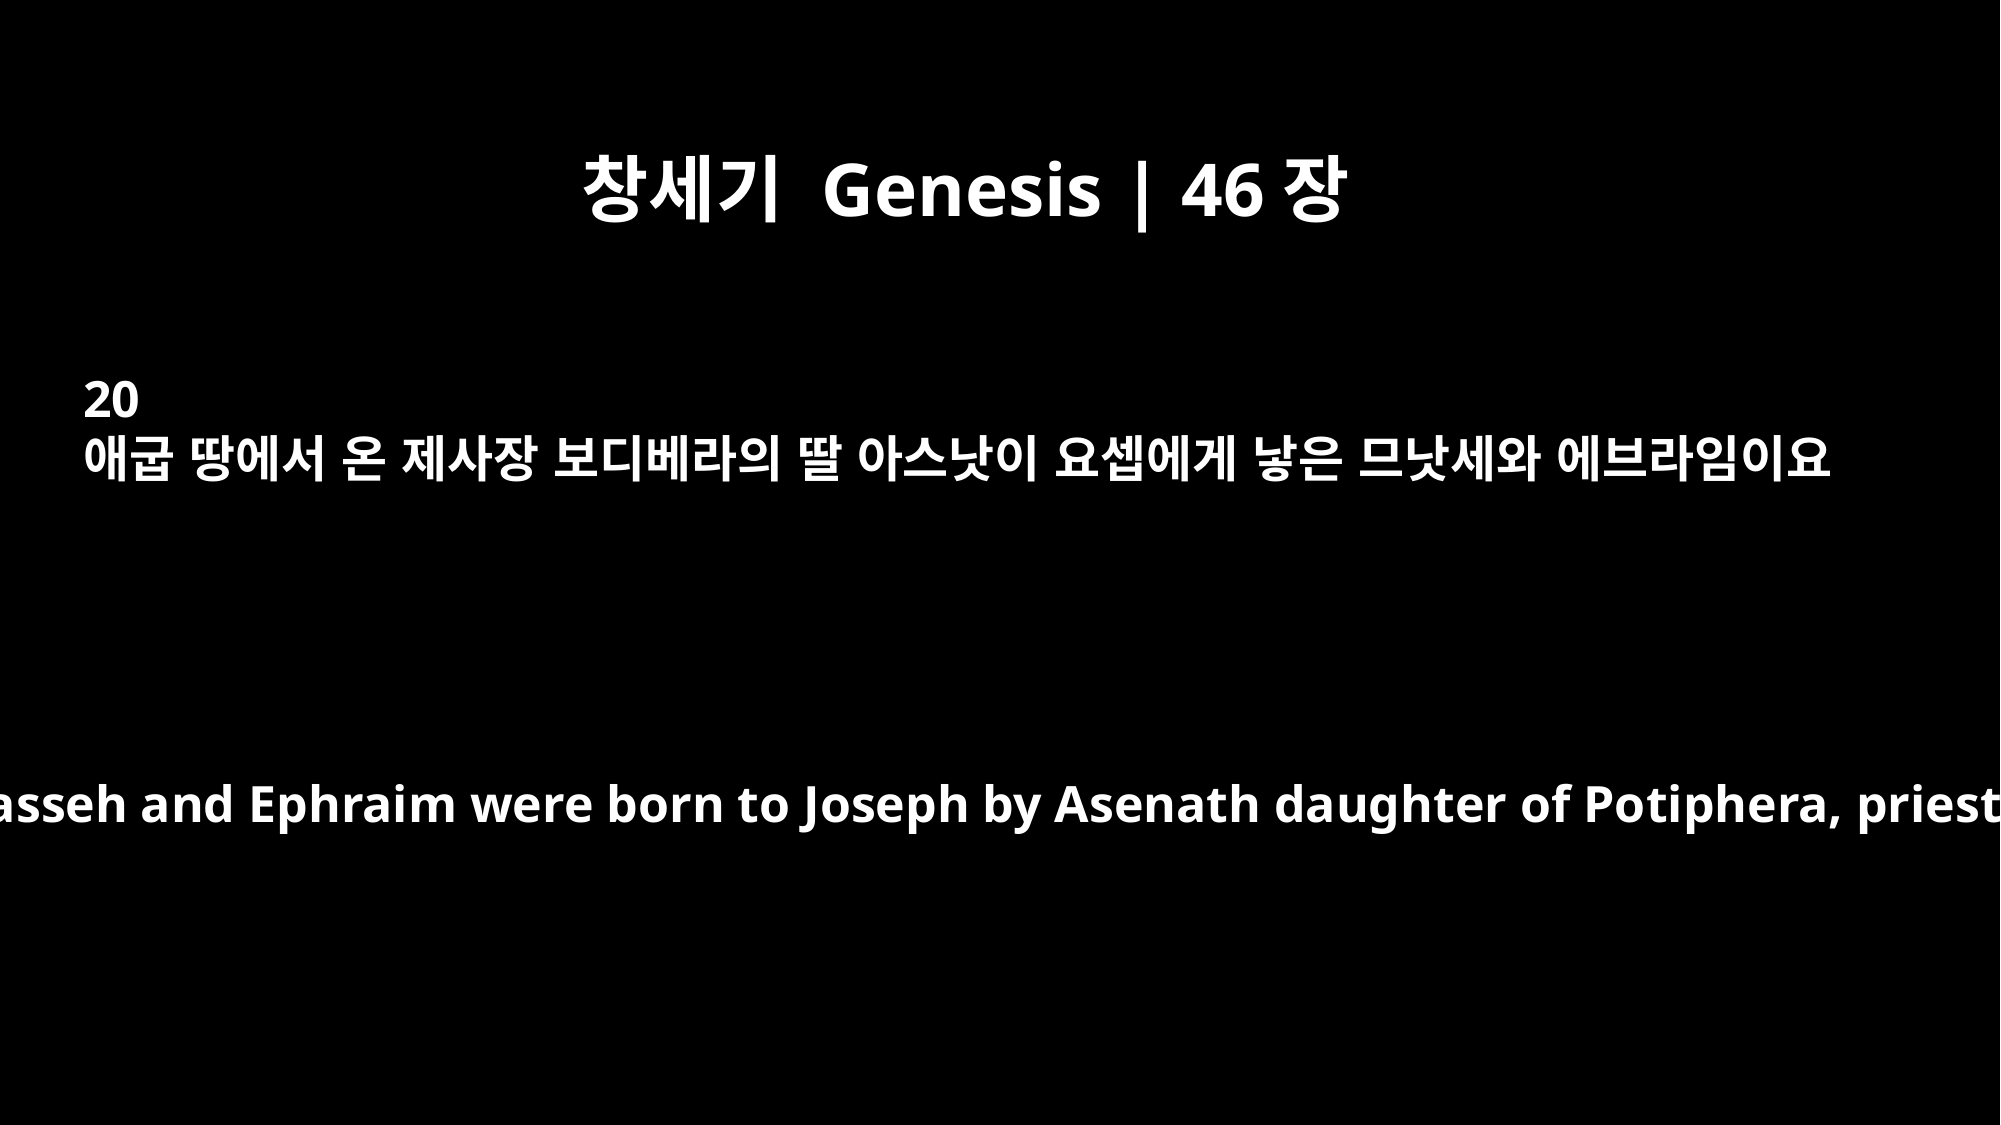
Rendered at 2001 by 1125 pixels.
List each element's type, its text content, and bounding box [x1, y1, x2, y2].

text_box 창세기 Genesis | 46장 [566, 136, 1365, 239]
text_box In Egypt, Manasseh and Ephraim were born to Joseph by Asenath daughter of Potiphera, priest of On. [0, 764, 2000, 840]
text_box 20 애굽 땅에서 온 제사장 보디베라의 딸 아스낫이 요셉에게 낳은 므낫세와 에브라임이요 [68, 359, 1849, 495]
